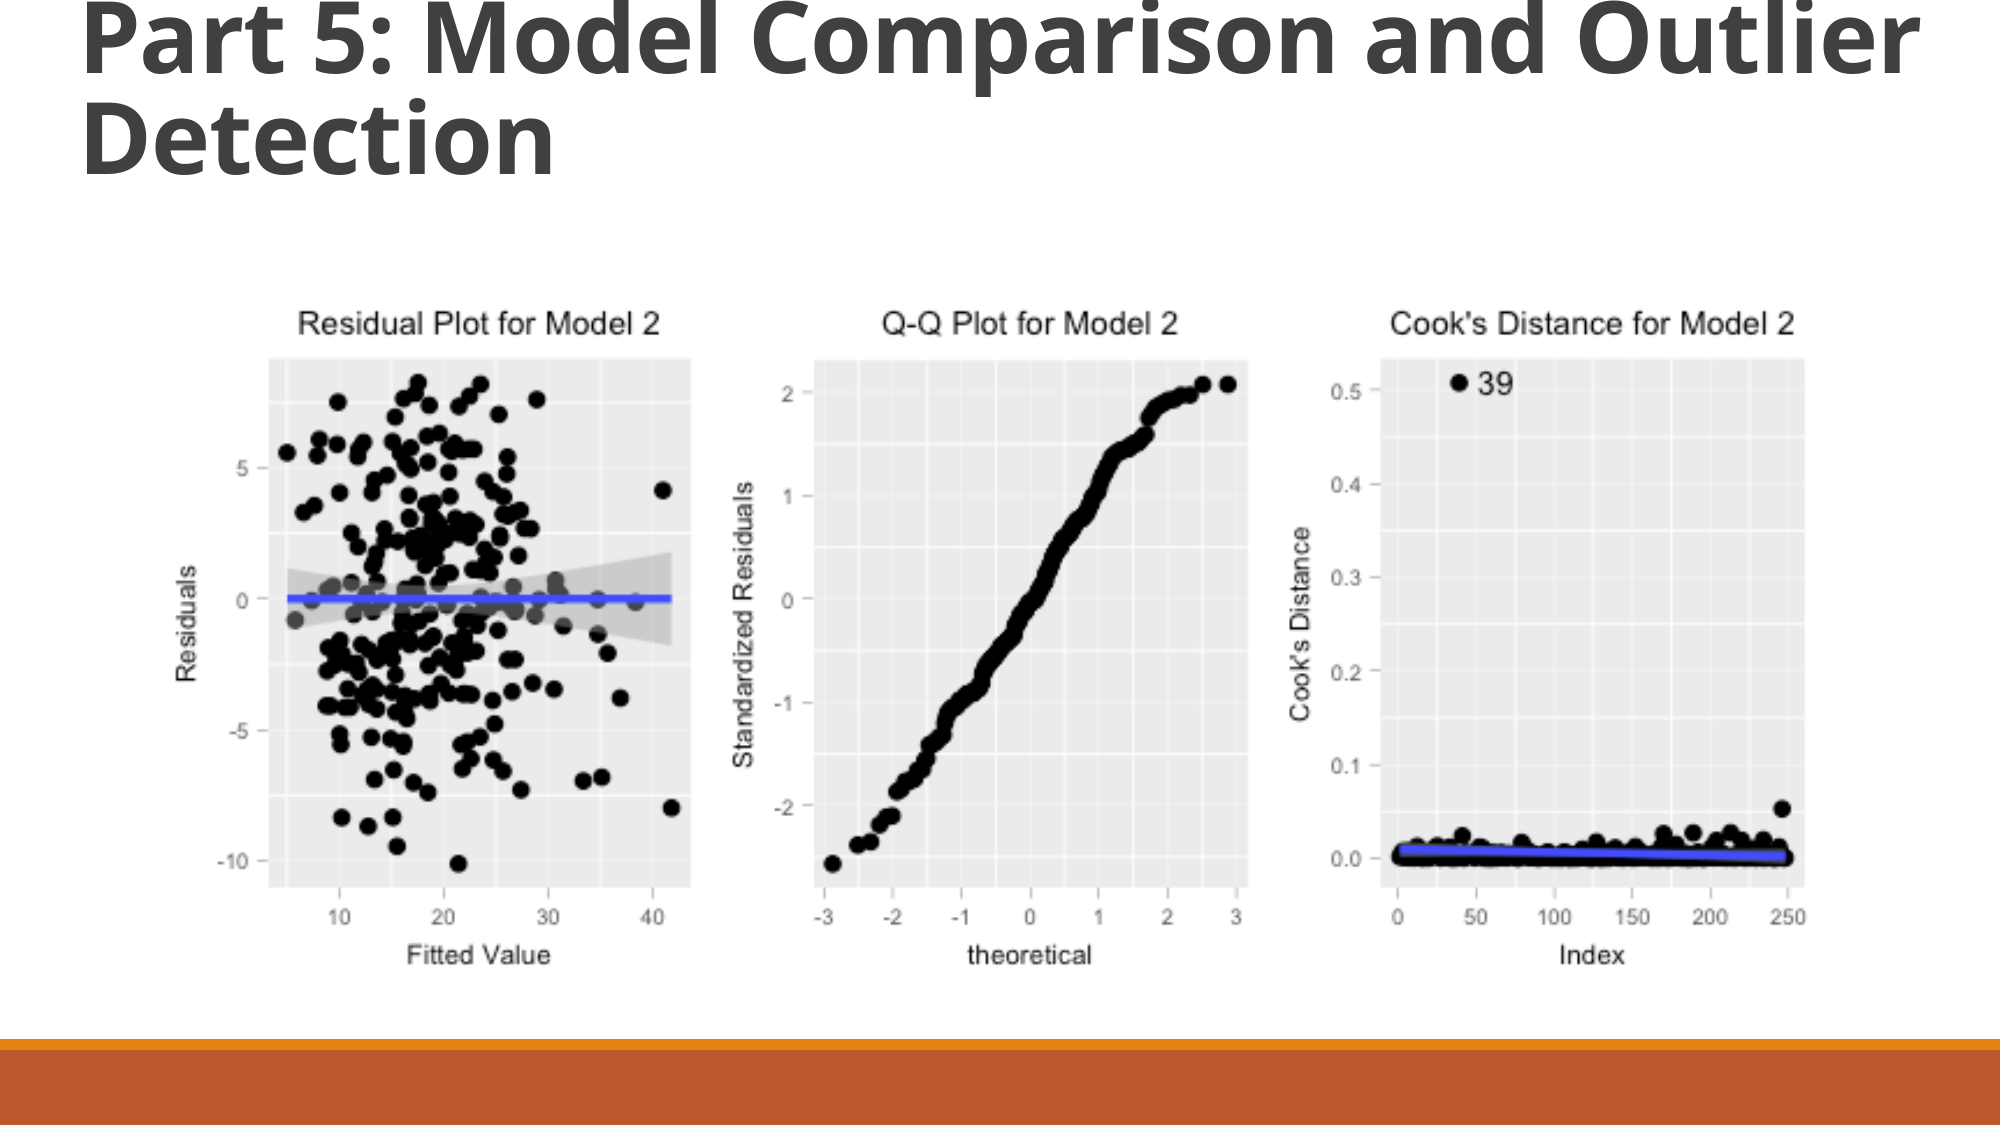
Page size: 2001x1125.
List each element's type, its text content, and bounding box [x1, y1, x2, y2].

title Part 5: Model Comparison and Outlier Detection [63, 0, 2000, 203]
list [172, 284, 1838, 988]
